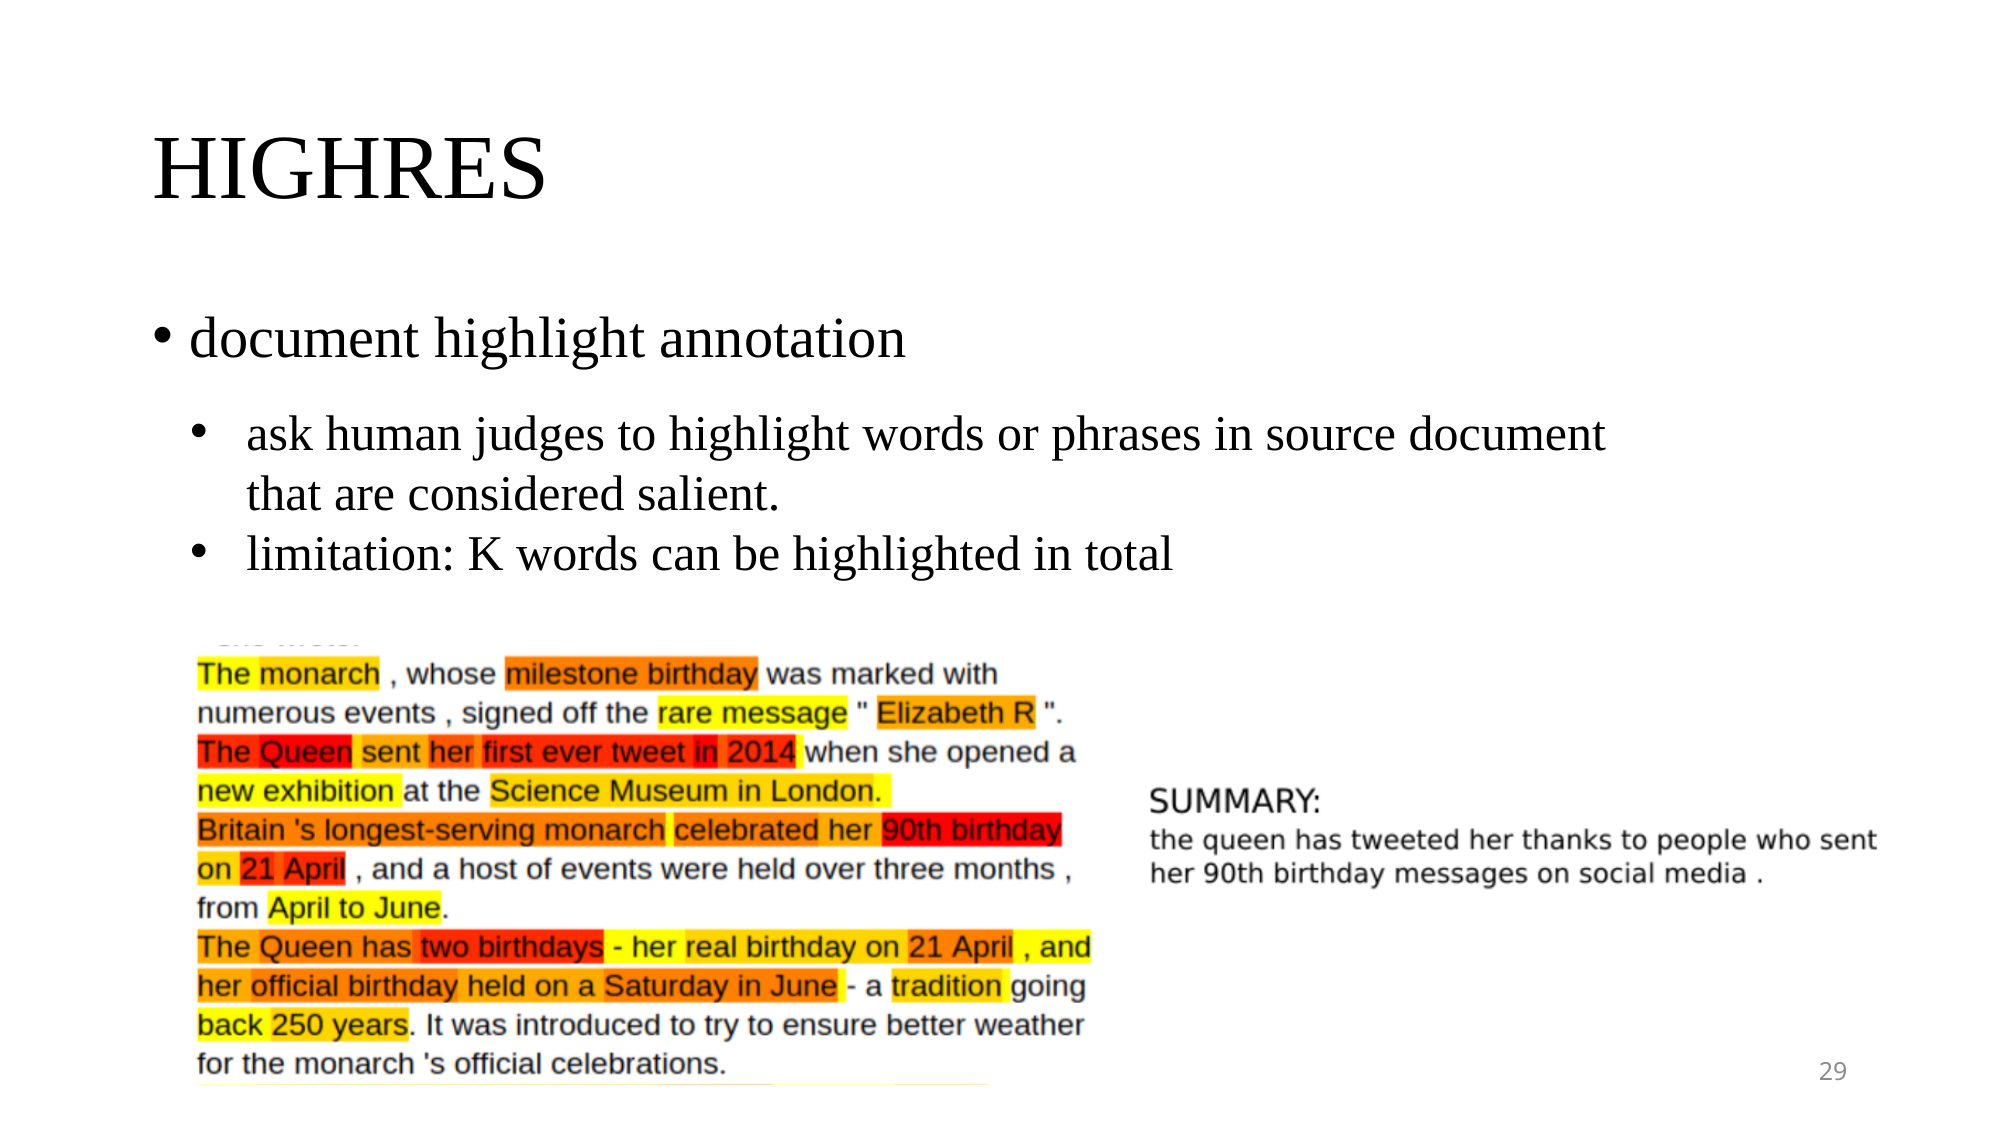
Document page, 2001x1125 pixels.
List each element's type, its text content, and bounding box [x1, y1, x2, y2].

list document highlight annotation [137, 299, 1863, 1014]
picture [1140, 781, 1901, 910]
slide_number 29 [1412, 1042, 1863, 1103]
text_box ask human judges to highlight words or phrases in source document that are considered salient. limitation: K words can be highlighted in total [175, 393, 1648, 694]
title HIGHRES [137, 59, 1863, 278]
picture [175, 645, 1120, 1085]
